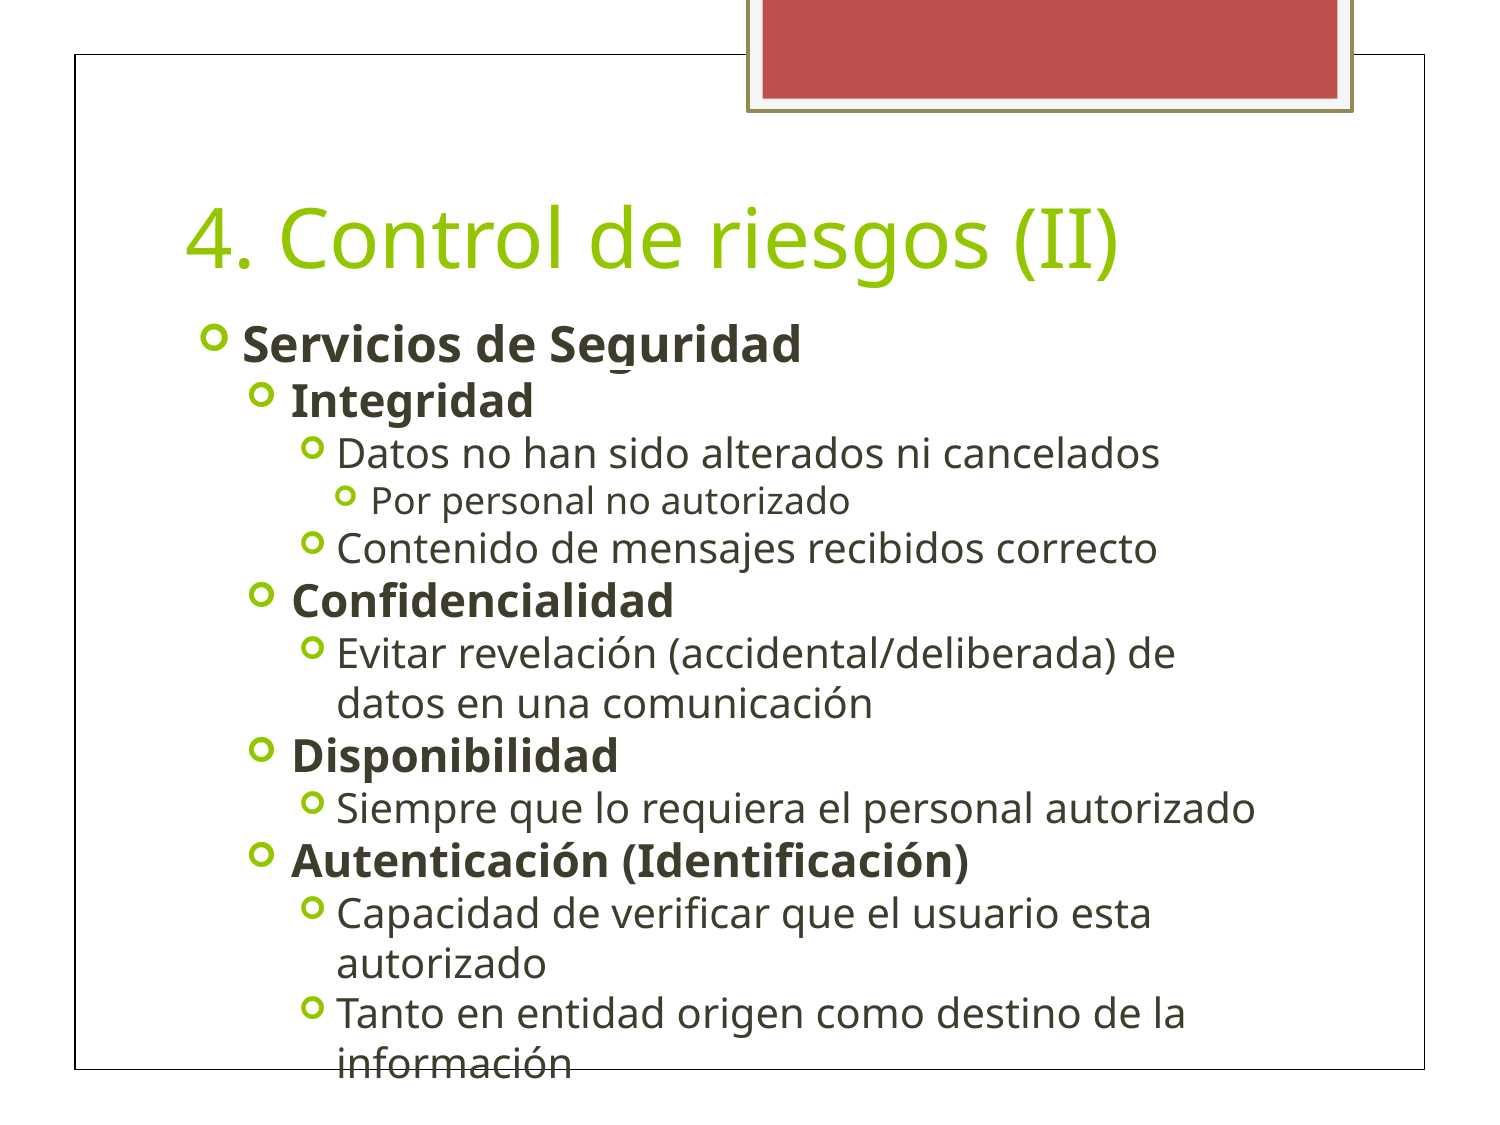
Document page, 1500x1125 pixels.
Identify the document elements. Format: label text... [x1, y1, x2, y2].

text_box Servicios de Seguridad Integridad Datos no han sido alterados ni cancelados Por personal no autorizado Contenido de mensajes recibidos correcto Confidencialidad Evitar revelación (accidental/deliberada) de datos en una comunicación Disponibilidad Siempre que lo requiera el personal autorizado Autenticación (Identificación) Capacidad de verificar que el usuario esta autorizado Tanto en entidad origen como destino de la información [171, 304, 1283, 1043]
text_box 4. Control de riesgos (II) [171, 168, 1324, 293]
